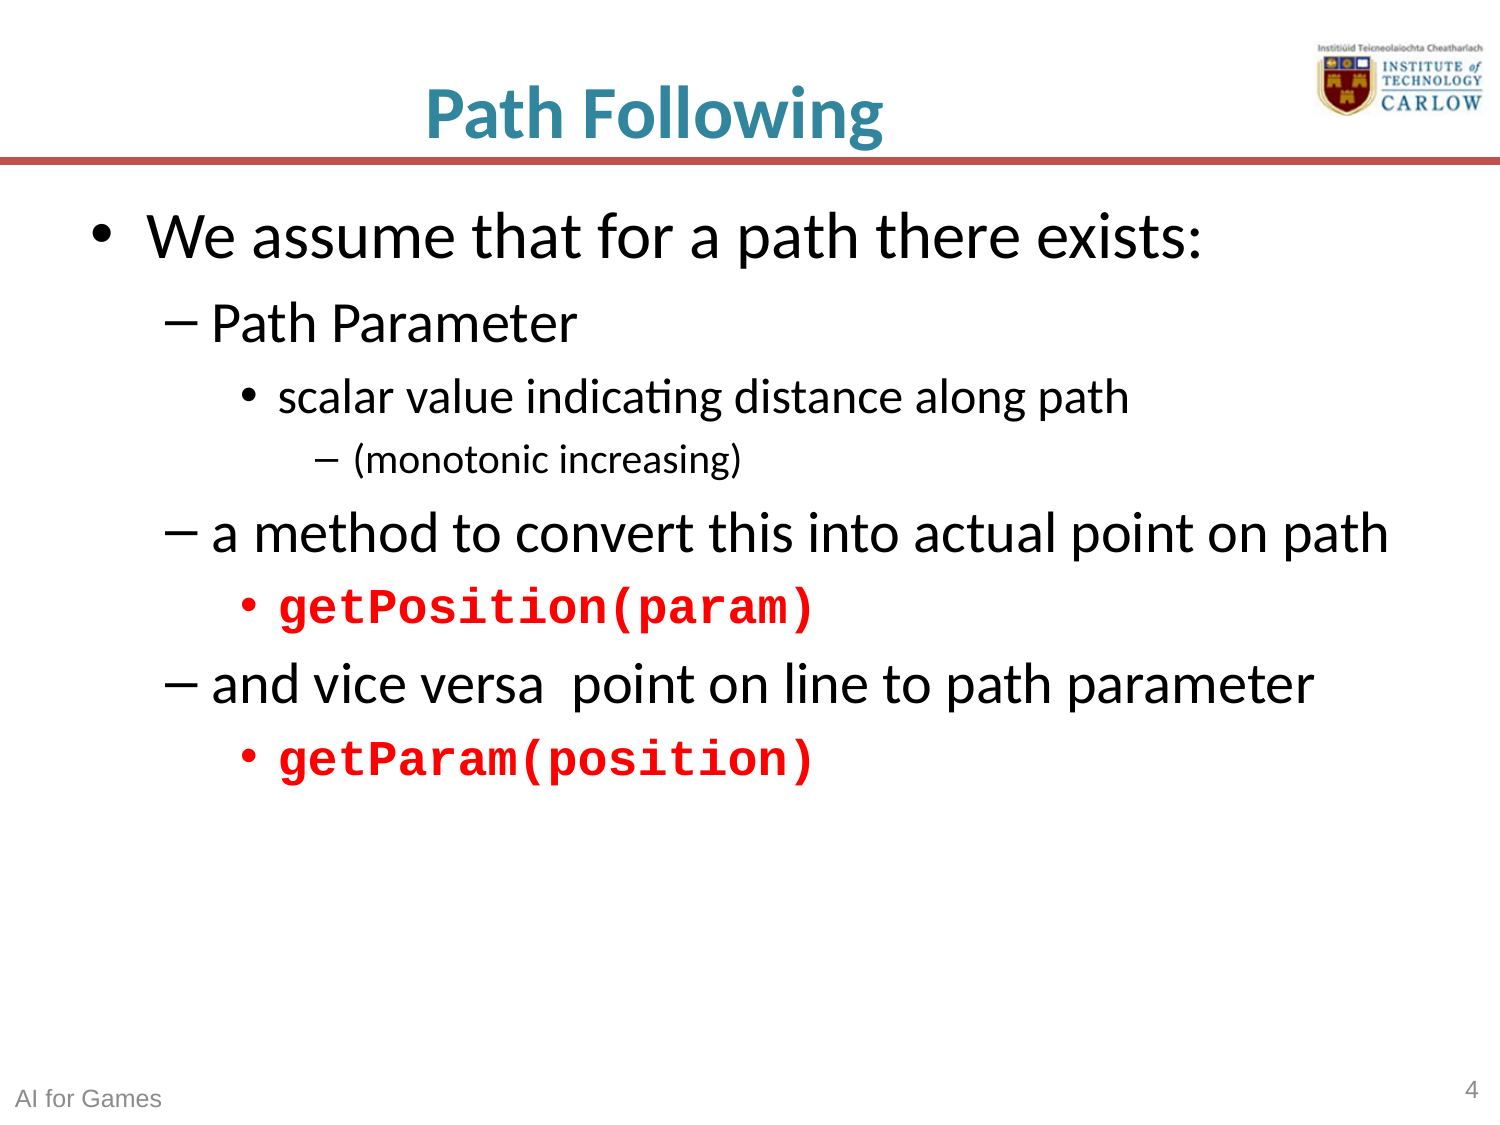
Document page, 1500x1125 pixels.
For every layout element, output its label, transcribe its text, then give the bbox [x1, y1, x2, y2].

title Path Following [74, 44, 1235, 173]
slide_number 4 [1144, 1058, 1495, 1119]
list We assume that for a path there exists: Path Parameter scalar value indicating distance along path (monotonic increasing) a method to convert this into actual point on path getPosition(param) and vice versa point on line to path parameter getParam(position) [74, 184, 1426, 1006]
picture [1298, 7, 1500, 149]
